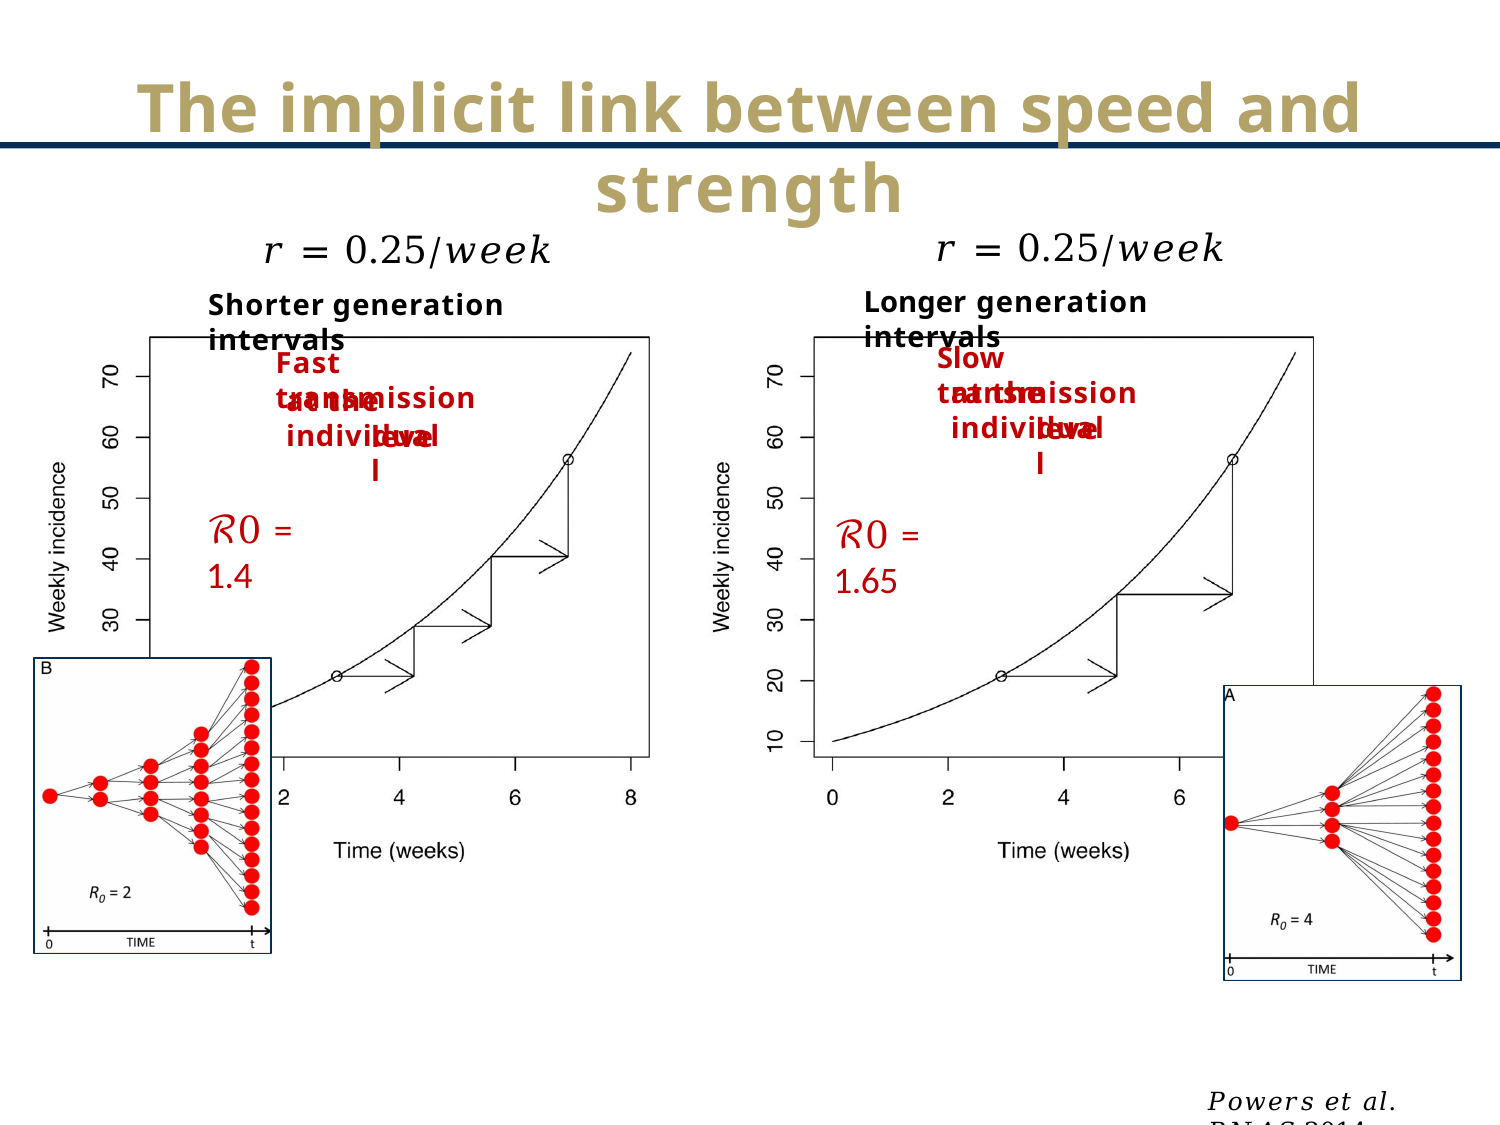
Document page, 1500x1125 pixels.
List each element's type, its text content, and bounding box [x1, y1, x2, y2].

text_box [33, 656, 1462, 982]
picture [48, 336, 1314, 656]
text_box 𝑃𝑜𝑤𝑒𝑟𝑠 𝑒𝑡 𝑎𝑙. 𝑃𝑁𝐴𝑆 2014 [1203, 1083, 1482, 1125]
title The implicit link between speed and strength [75, 37, 1425, 241]
text_box 𝑟 = 0.25/𝑤𝑒𝑒𝑘 Longer generation intervals [861, 202, 1273, 335]
text_box 𝑟 = 0.25/𝑤𝑒𝑒𝑘 Shorter generation intervals [205, 204, 628, 335]
